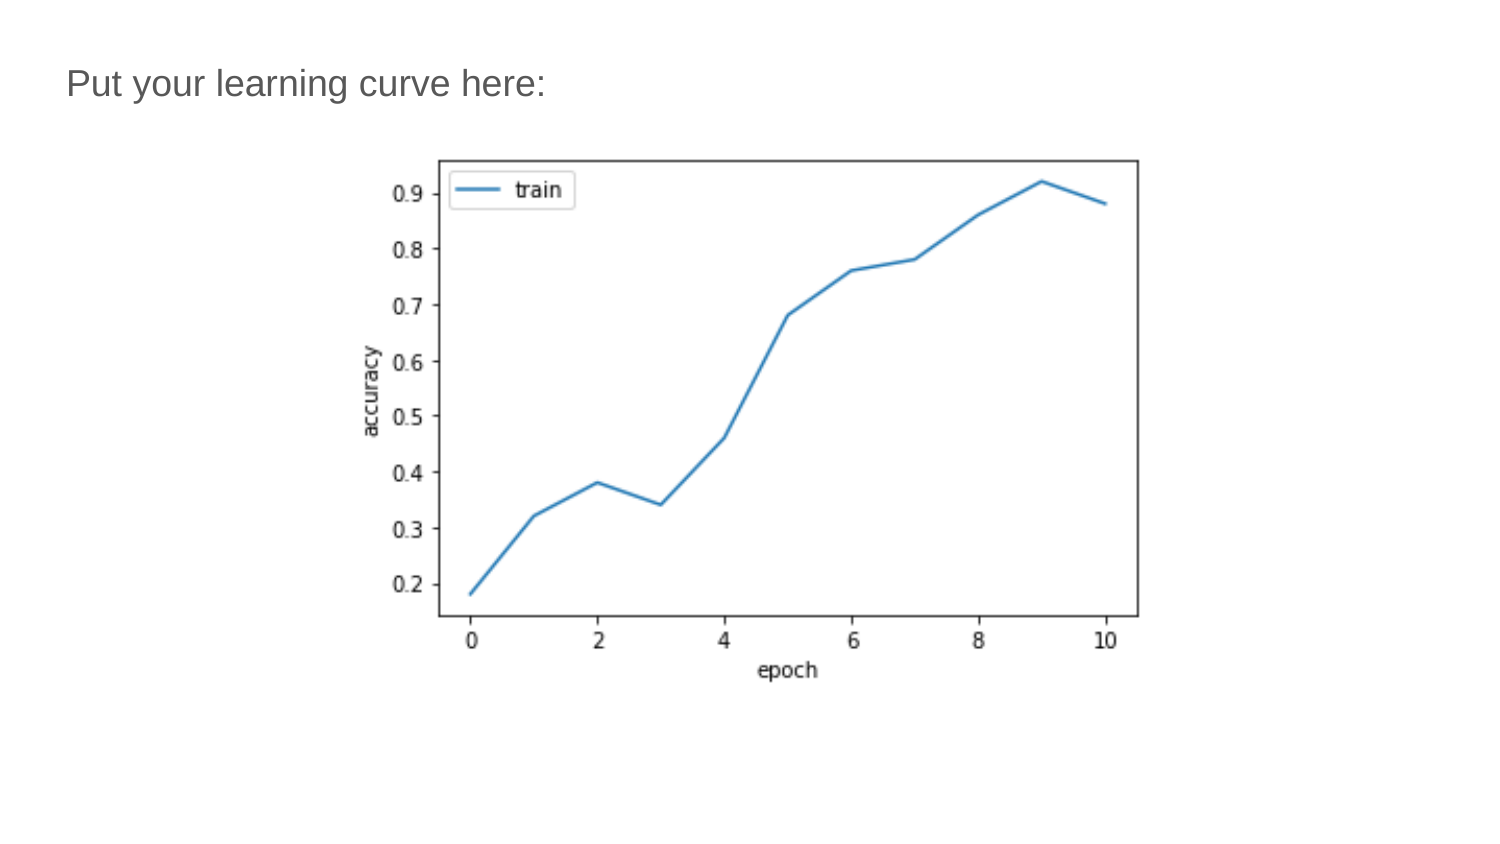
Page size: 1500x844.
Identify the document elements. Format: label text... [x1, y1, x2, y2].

picture [347, 148, 1153, 695]
list Put your learning curve here: [50, 37, 1450, 178]
